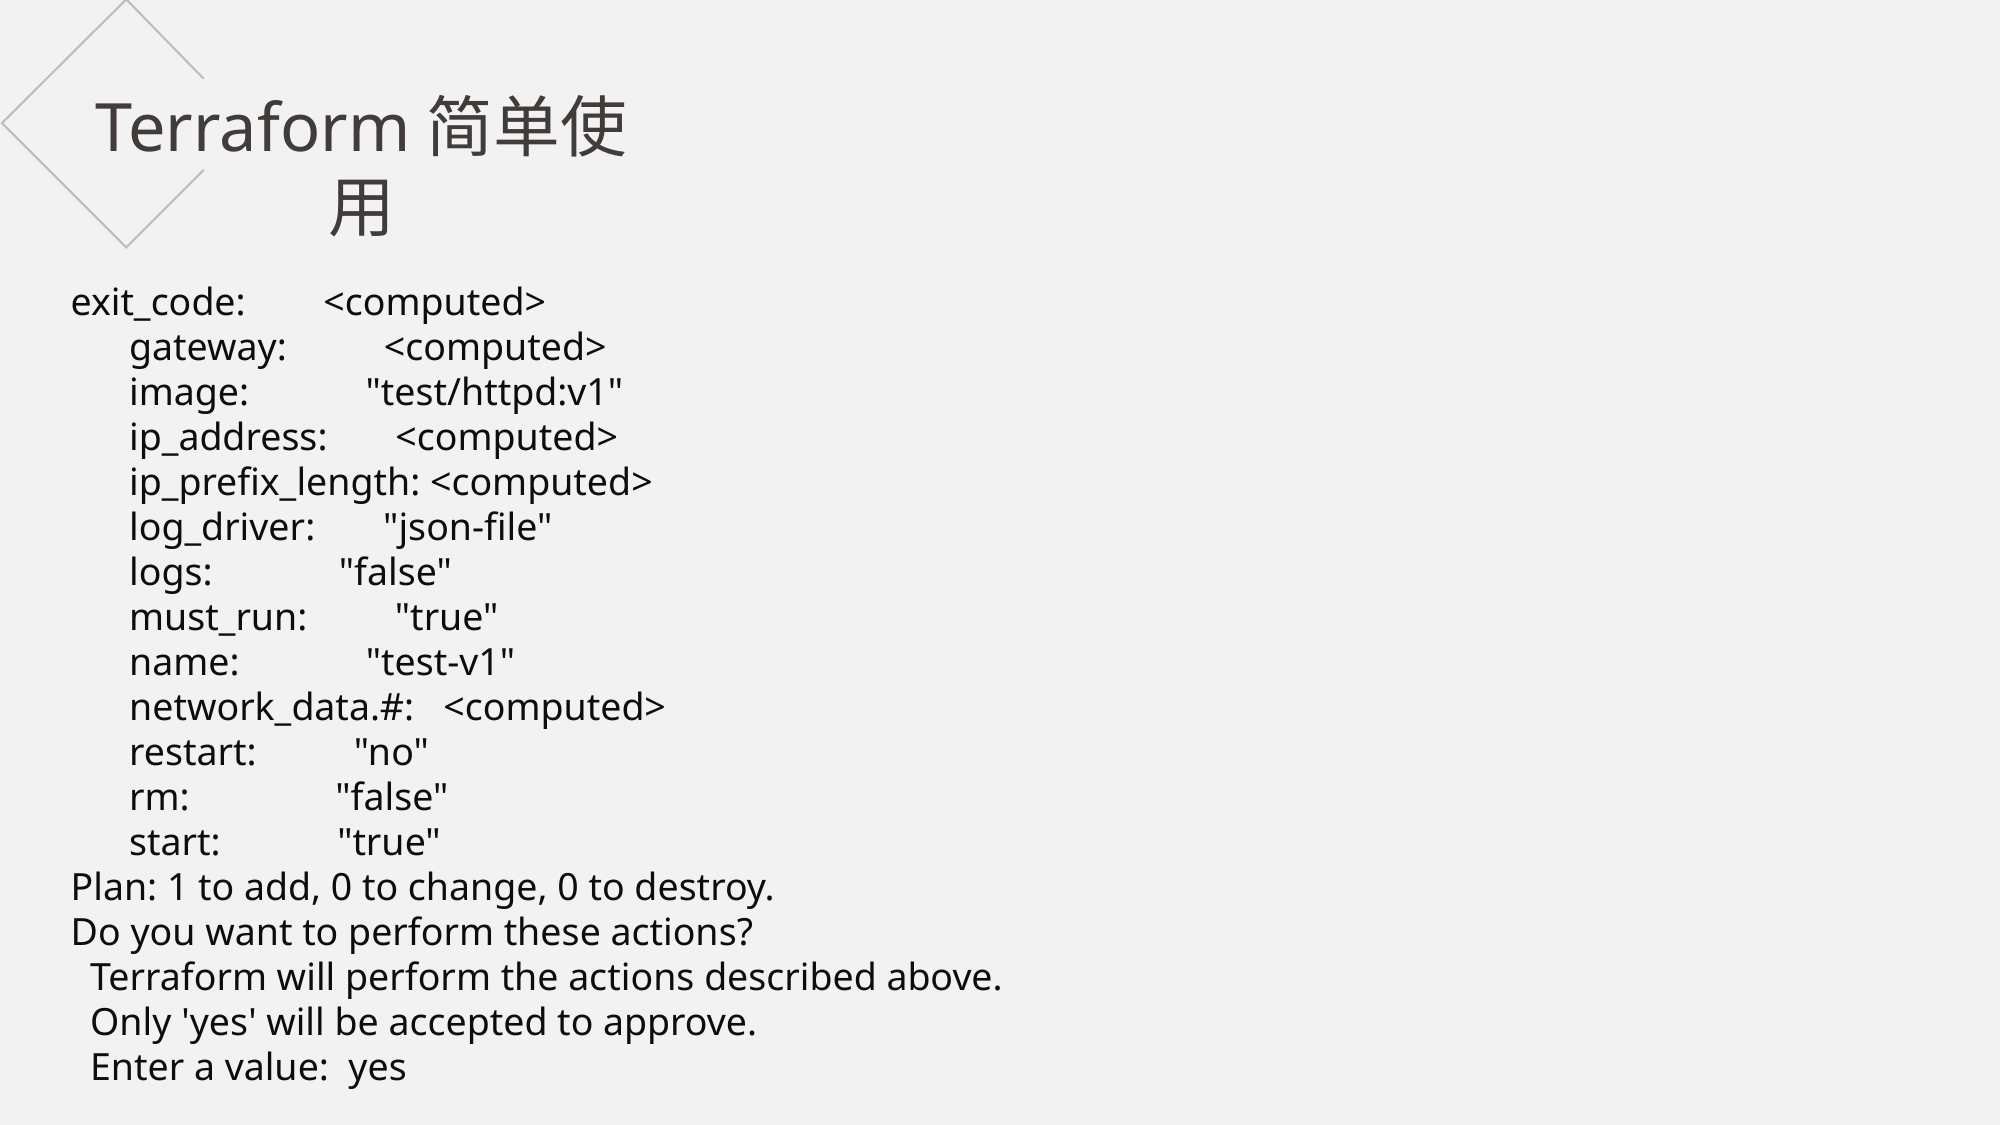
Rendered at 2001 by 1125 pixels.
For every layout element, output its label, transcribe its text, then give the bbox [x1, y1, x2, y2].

text_box Terraform简单使用 [55, 77, 668, 252]
text_box exit_code: <computed> gateway: <computed> image: "test/httpd:v1" ip_address: <computed> ip_prefix_length: <computed> log_driver: "json-file" logs: "false" must_run: "true" name: "test-v1" network_data.#: <computed> restart: "no" rm: "false" start: "true" Plan: 1 to add, 0 to change, 0 to destroy. Do you want to perform these actions? Terraform will perform the actions described above. Only 'yes' will be accepted to approve. Enter a value: yes [55, 270, 1962, 1125]
text_box [0, 0, 205, 249]
